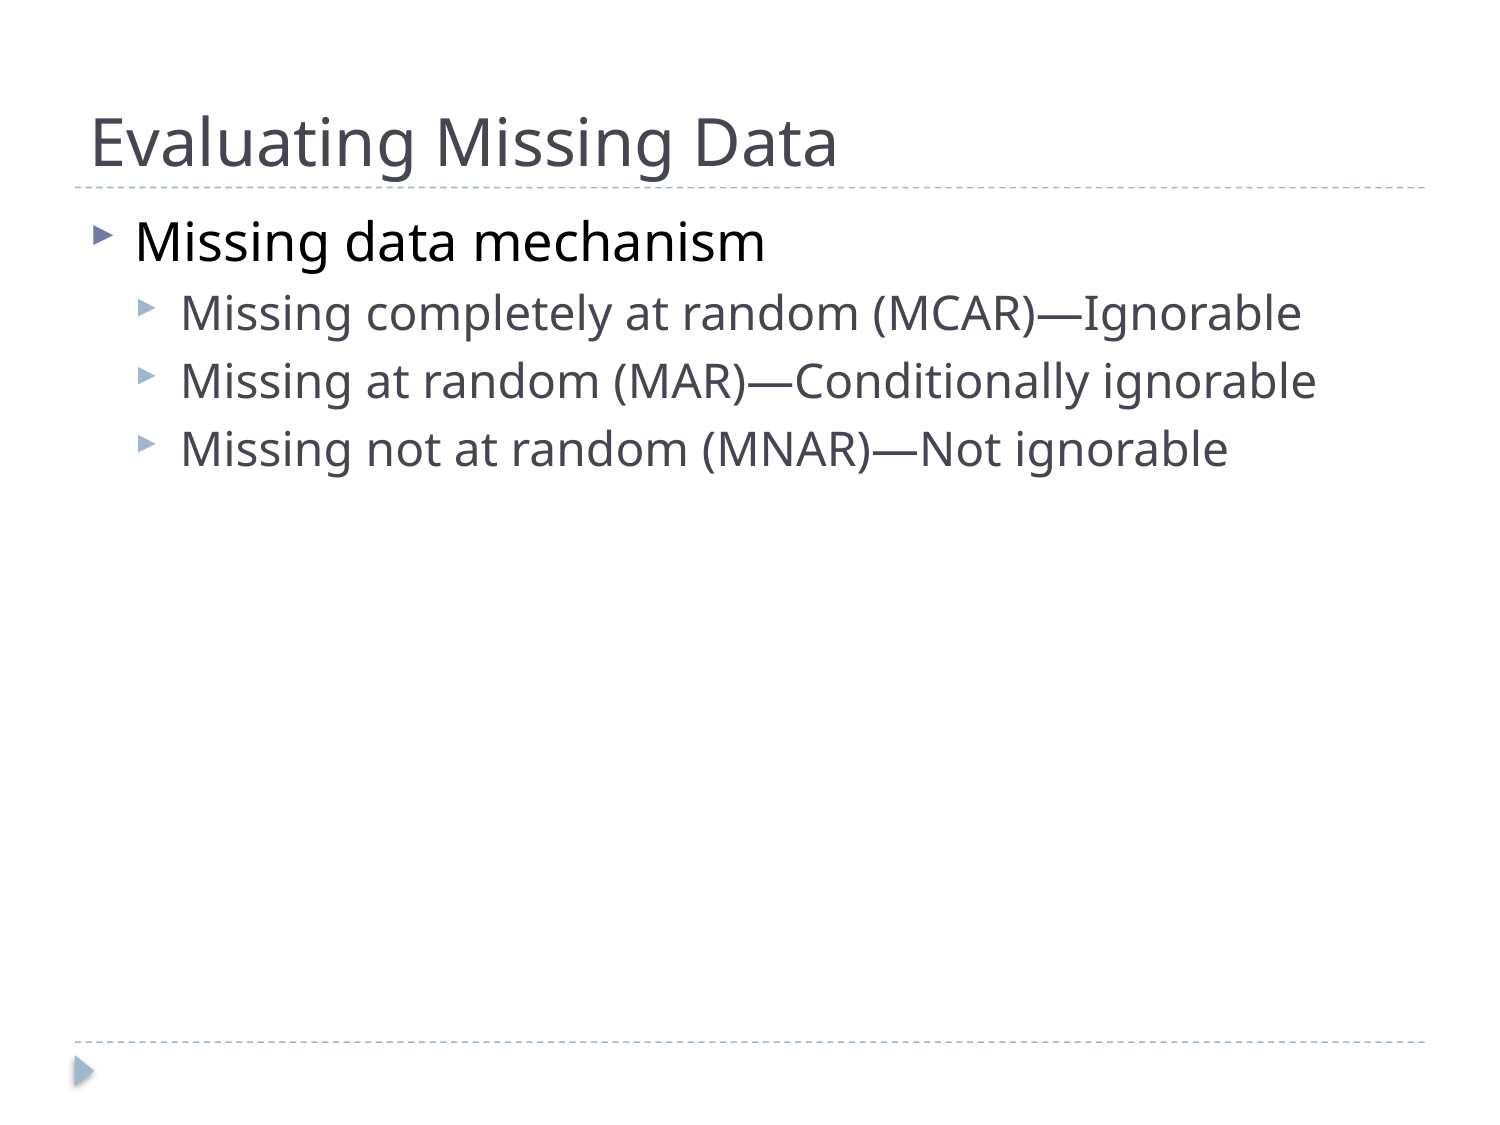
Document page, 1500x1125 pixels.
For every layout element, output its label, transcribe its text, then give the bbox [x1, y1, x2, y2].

title Evaluating Missing Data [75, 24, 1425, 188]
list Missing data mechanism Missing completely at random (MCAR)—Ignorable Missing at random (MAR)—Conditionally ignorable Missing not at random (MNAR)—Not ignorable [75, 200, 1425, 1010]
